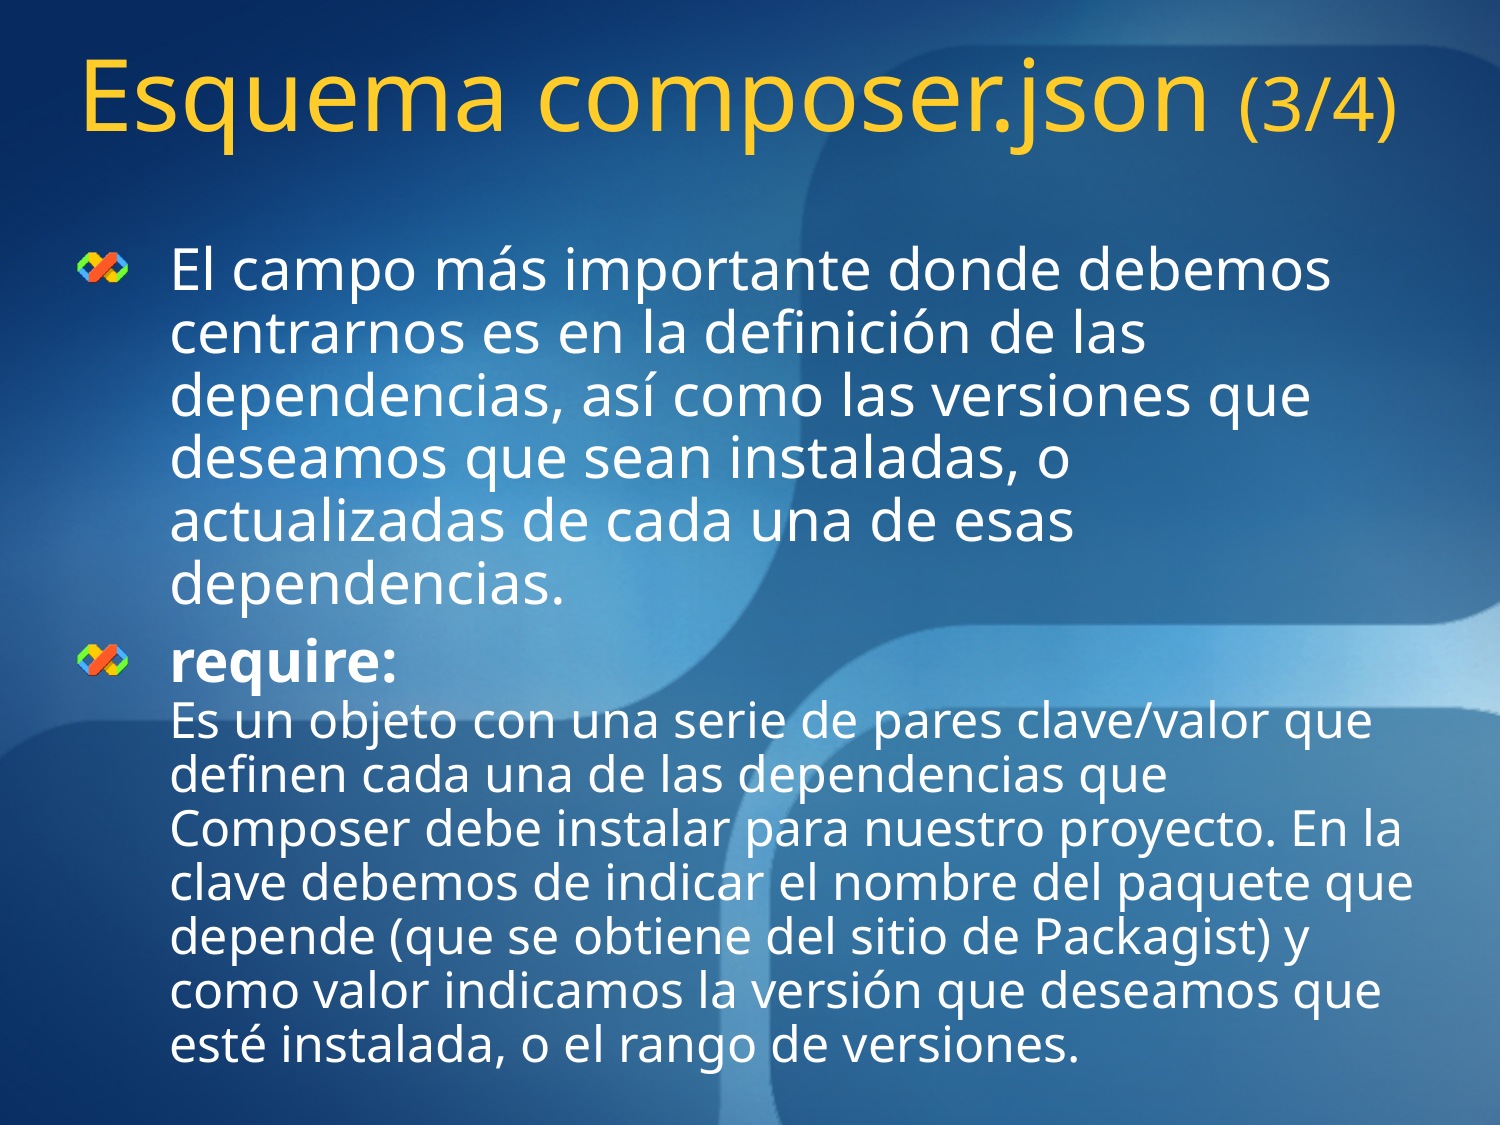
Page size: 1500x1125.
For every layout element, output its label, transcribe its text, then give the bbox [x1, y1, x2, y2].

list El campo más importante donde debemos centrarnos es en la definición de las dependencias, así como las versiones que deseamos que sean instaladas, o actualizadas de cada una de esas dependencias. require: Es un objeto con una serie de pares clave/valor que definen cada una de las dependencias que Composer debe instalar para nuestro proyecto. En la clave debemos de indicar el nombre del paquete que depende (que se obtiene del sitio de Packagist) y como valor indicamos la versión que deseamos que esté instalada, o el rango de versiones. [62, 231, 1439, 1029]
picture [0, 0, 1500, 1125]
title Esquema composer.json (3/4) [62, 37, 1440, 161]
